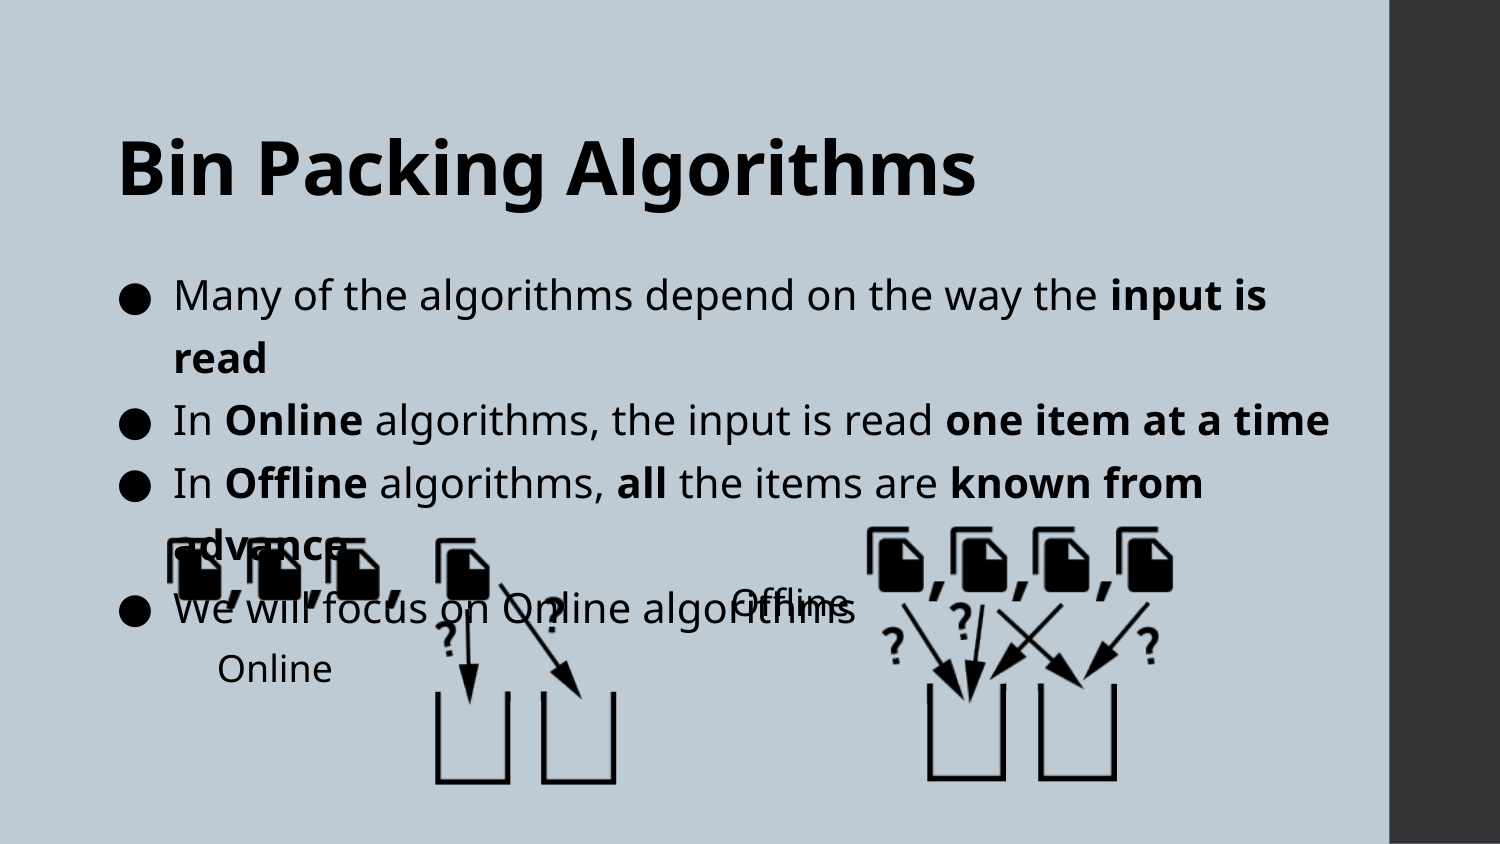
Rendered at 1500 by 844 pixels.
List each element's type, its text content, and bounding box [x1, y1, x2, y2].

picture [749, 472, 1322, 831]
picture [101, 472, 647, 814]
list Many of the algorithms depend on the way the input is read In Online algorithms, the input is read one item at a time In Offline algorithms, all the items are known from advance We will focus on Online algorithms [101, 241, 1373, 644]
text_box Offline [715, 571, 742, 632]
title Bin Packing Algorithms [101, 115, 1334, 241]
